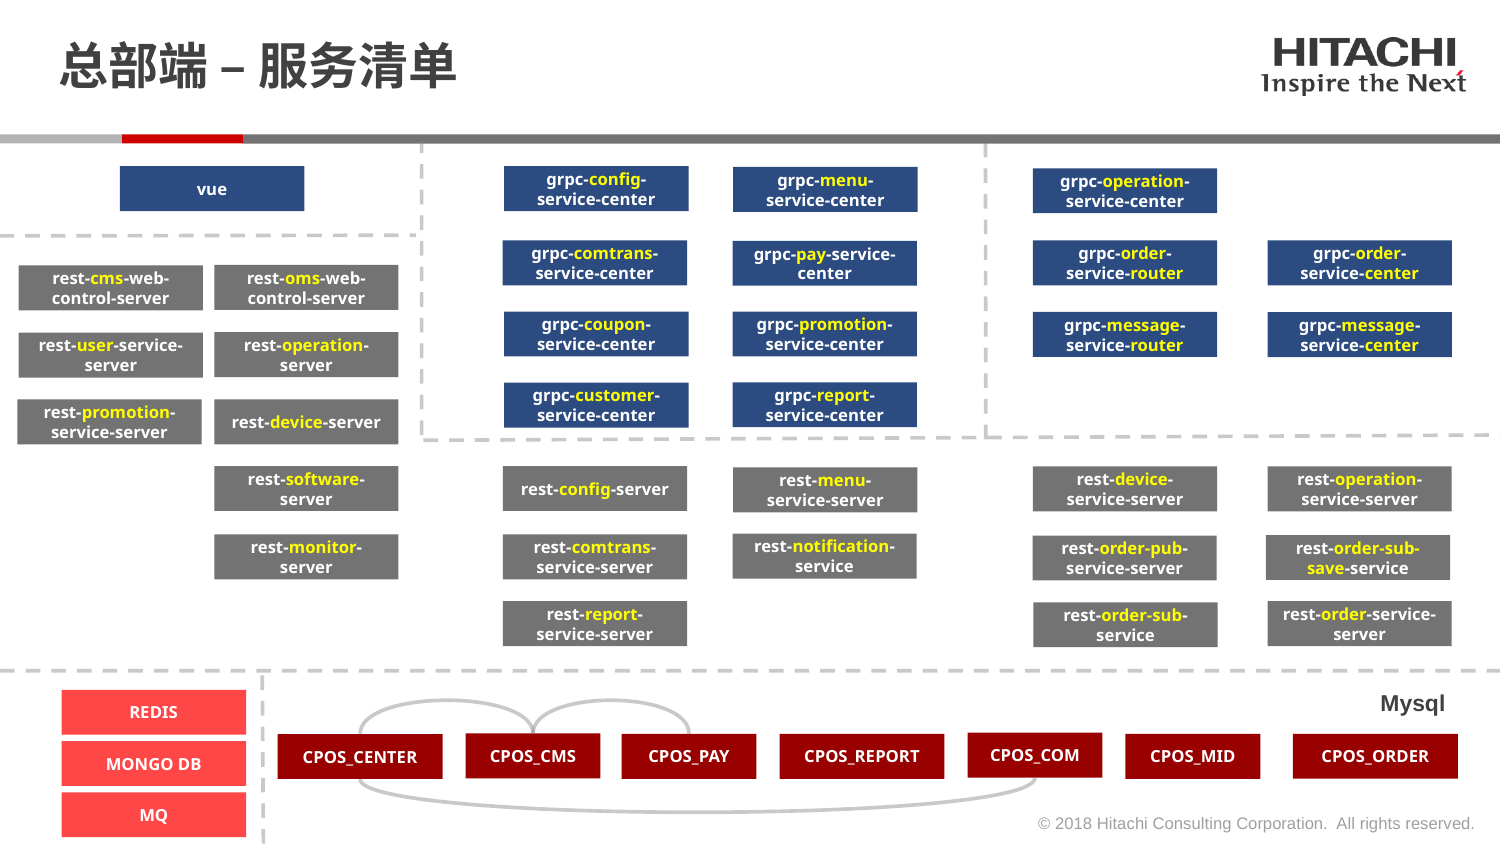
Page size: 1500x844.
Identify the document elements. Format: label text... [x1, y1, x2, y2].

text_box CPOS_COM [965, 731, 1105, 780]
text_box MQ [59, 790, 248, 839]
text_box CPOS_ORDER [1291, 732, 1460, 781]
text_box grpc-order-service-router [1031, 238, 1219, 288]
text_box rest-report-service-server [501, 599, 689, 648]
text_box CPOS_PAY [619, 732, 691, 781]
text_box grpc-report-service-center [730, 380, 919, 429]
text_box rest-device-service-server [1031, 464, 1219, 513]
text_box rest-menu-service-server [731, 465, 919, 514]
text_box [423, 434, 981, 441]
text_box rest-operation-server [212, 330, 401, 379]
text_box grpc-message-service-center [1265, 310, 1454, 359]
text_box rest-order-sub-service [1031, 600, 1220, 649]
text_box grpc-config-service-center [502, 164, 691, 213]
text_box CPOS_CENTER [275, 732, 440, 781]
text_box rest-monitor-server [212, 532, 401, 581]
text_box vue [118, 164, 306, 213]
text_box grpc-comtrans-service-center [501, 238, 689, 288]
text_box rest-config-server [501, 464, 689, 513]
text_box grpc-coupon-service-center [502, 309, 691, 359]
text_box grpc-menu-service-center [731, 165, 920, 214]
text_box CPOS_REPORT [777, 732, 947, 781]
text_box rest-operation-service-server [1265, 464, 1454, 513]
text_box rest-software-server [212, 464, 401, 513]
text_box CPOS_MID [1123, 732, 1263, 781]
text_box rest-oms-web-control-server [212, 263, 401, 312]
text_box rest-order-service-server [1265, 599, 1454, 648]
text_box grpc-order-service-center [1265, 238, 1454, 288]
text_box grpc-operation-service-center [1031, 166, 1219, 215]
text_box grpc-pay-service-center [730, 239, 919, 288]
text_box rest-device-server [212, 397, 401, 446]
text_box Mysql [1365, 680, 1461, 723]
text_box rest-user-service-server [17, 331, 205, 380]
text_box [990, 434, 1500, 441]
text_box CPOS_PAY [703, 732, 759, 781]
text_box REDIS [59, 688, 248, 737]
text_box MONGO DB [59, 739, 248, 788]
title 总部端 – 服务清单 [43, 8, 1200, 129]
picture [1261, 37, 1466, 96]
text_box rest-order-sub-save-service [1264, 533, 1452, 582]
text_box CPOS_CMS [463, 731, 603, 781]
text_box rest-promotion-service-server [15, 397, 204, 446]
text_box rest-notification-service [730, 531, 919, 581]
text_box grpc-customer-service-center [502, 380, 691, 430]
text_box rest-comtrans-service-server [501, 532, 689, 581]
text_box grpc-message-service-router [1031, 310, 1219, 359]
text_box rest-order-pub-service-server [1030, 533, 1219, 583]
text_box rest-cms-web-control-server [17, 263, 205, 312]
text_box grpc-promotion-service-center [730, 309, 919, 359]
